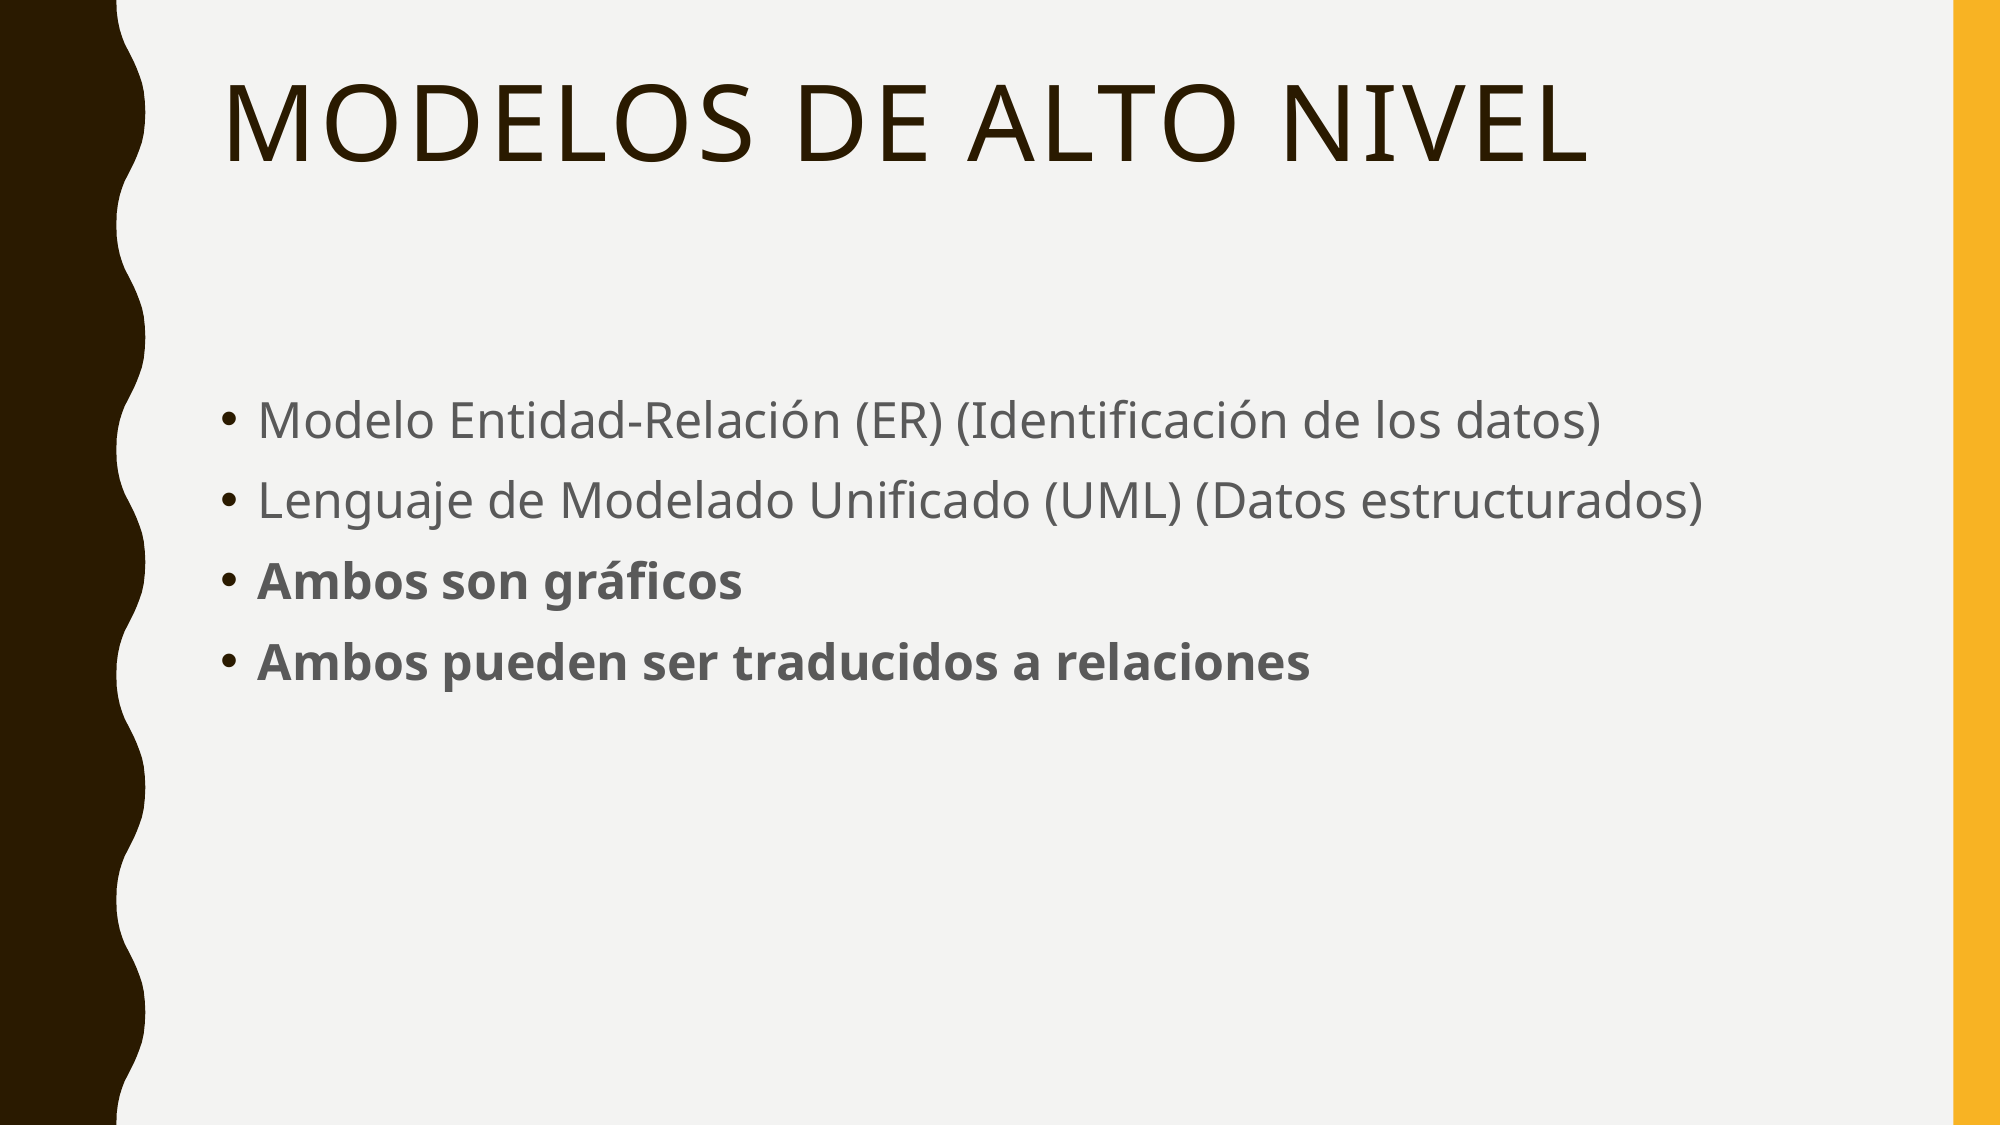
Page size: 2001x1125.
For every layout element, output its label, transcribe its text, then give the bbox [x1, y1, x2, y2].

list Modelo Entidad-Relación (ER) (Identificación de los datos) Lenguaje de Modelado Unificado (UML) (Datos estructurados) Ambos son gráficos Ambos pueden ser traducidos a relaciones [205, 375, 1875, 965]
title Modelos de alto nivel [205, 62, 1875, 308]
